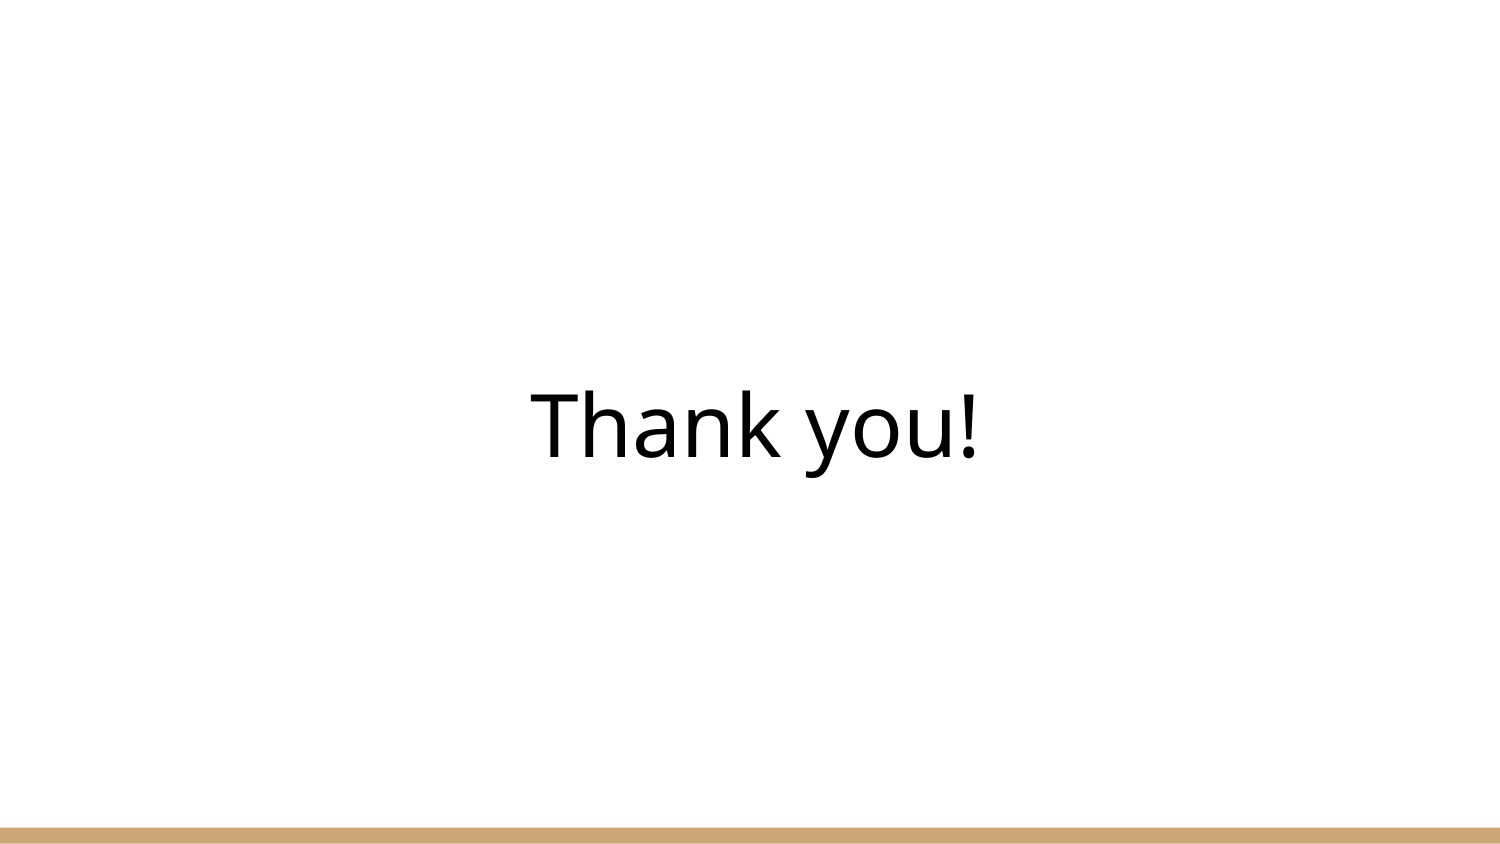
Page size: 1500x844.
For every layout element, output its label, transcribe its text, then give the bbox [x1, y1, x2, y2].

title Thank you! [56, 353, 1455, 490]
